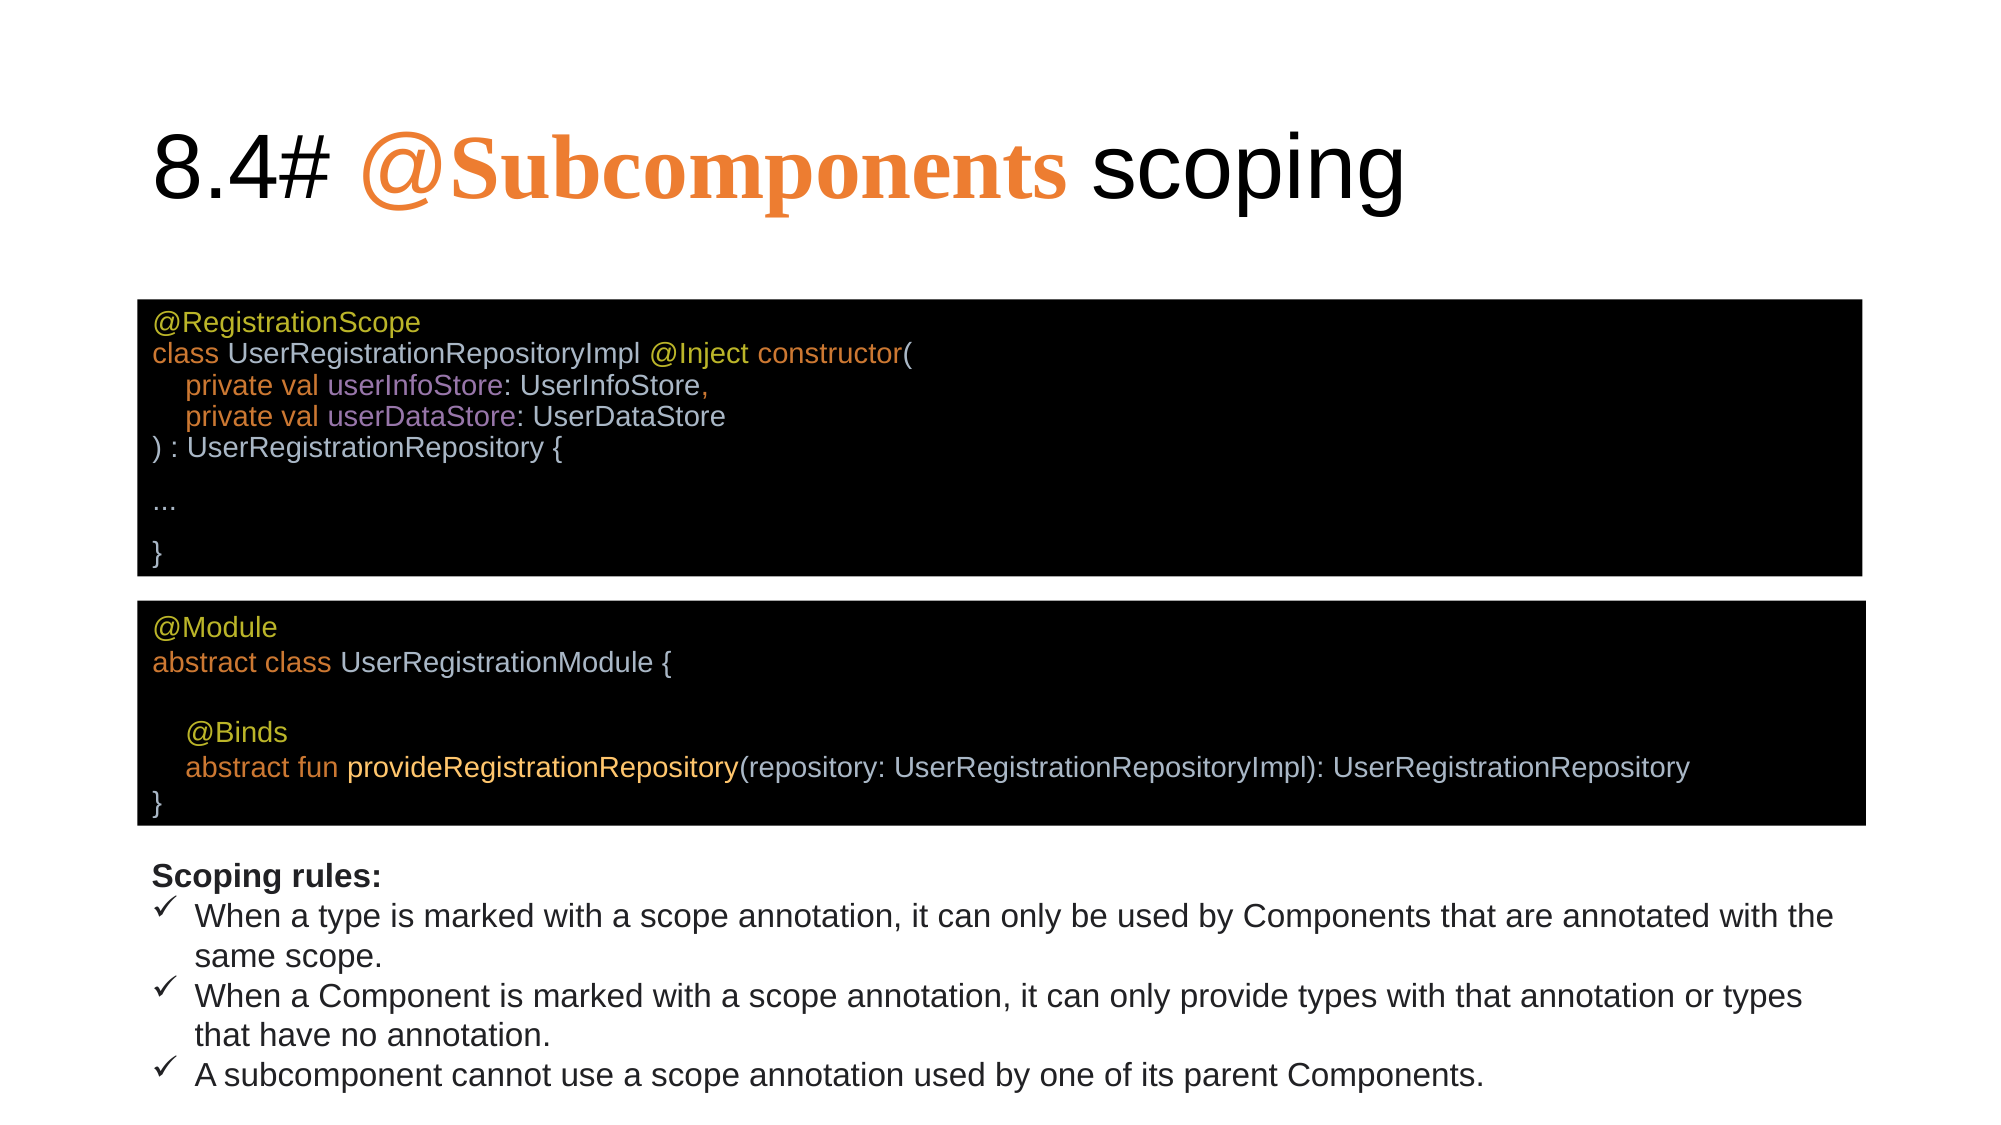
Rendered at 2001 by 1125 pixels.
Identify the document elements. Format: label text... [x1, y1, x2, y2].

list @RegistrationScope class UserRegistrationRepositoryImpl @Inject constructor( private val userInfoStore: UserInfoStore, private val userDataStore: UserDataStore ) : UserRegistrationRepository { ... } [137, 299, 1863, 577]
text_box Scoping rules: When a type is marked with a scope annotation, it can only be used by Components that are annotated with the same scope. When a Component is marked with a scope annotation, it can only provide types with that annotation or types that have no annotation. A subcomponent cannot use a scope annotation used by one of its parent Components. [136, 846, 1865, 1101]
text_box @Module abstract class UserRegistrationModule { @Binds abstract fun provideRegistrationRepository(repository: UserRegistrationRepositoryImpl): UserRegistrationRepository } [137, 600, 1866, 826]
title 8.4# @Subcomponents scoping [137, 59, 1863, 278]
